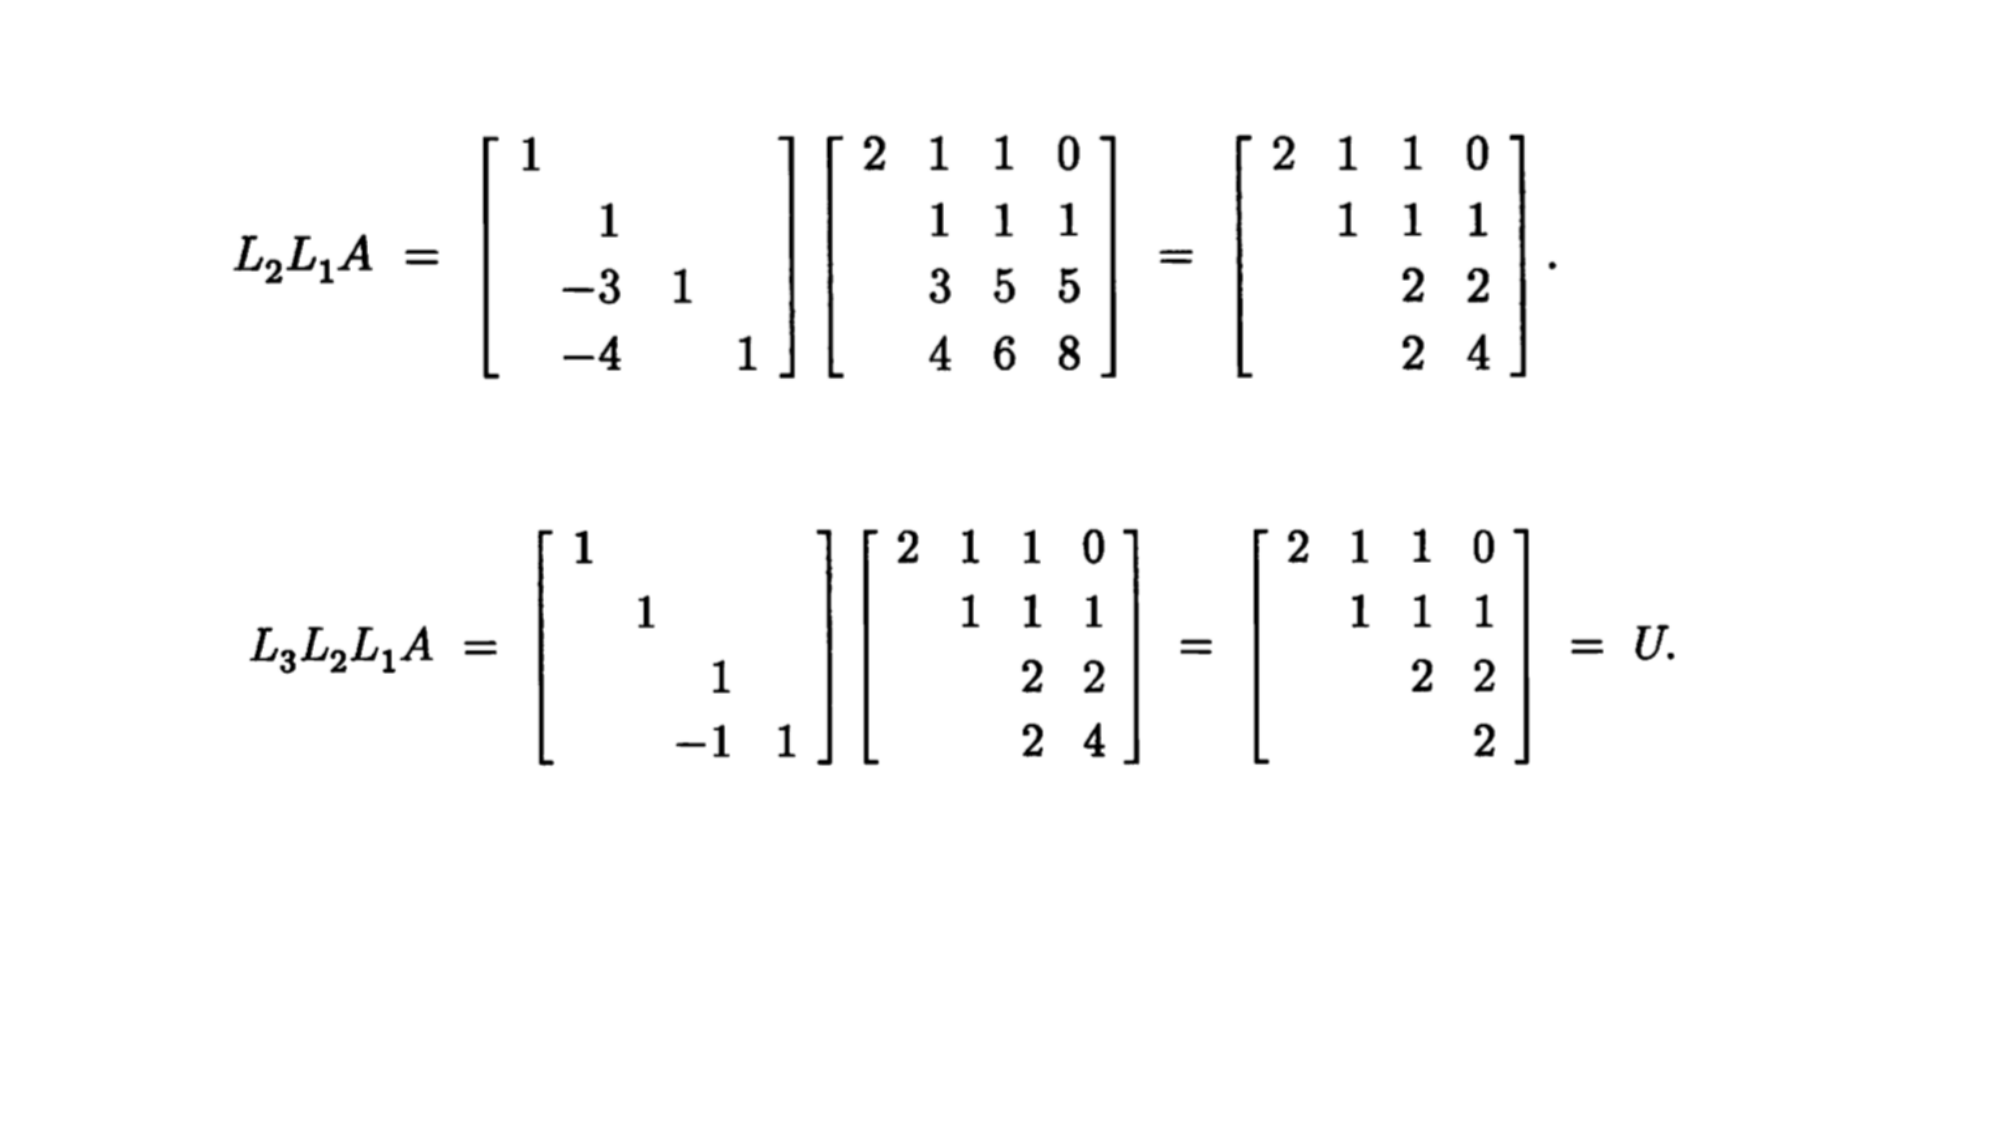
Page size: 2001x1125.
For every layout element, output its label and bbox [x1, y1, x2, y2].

list [222, 85, 1572, 409]
picture [222, 477, 1701, 801]
